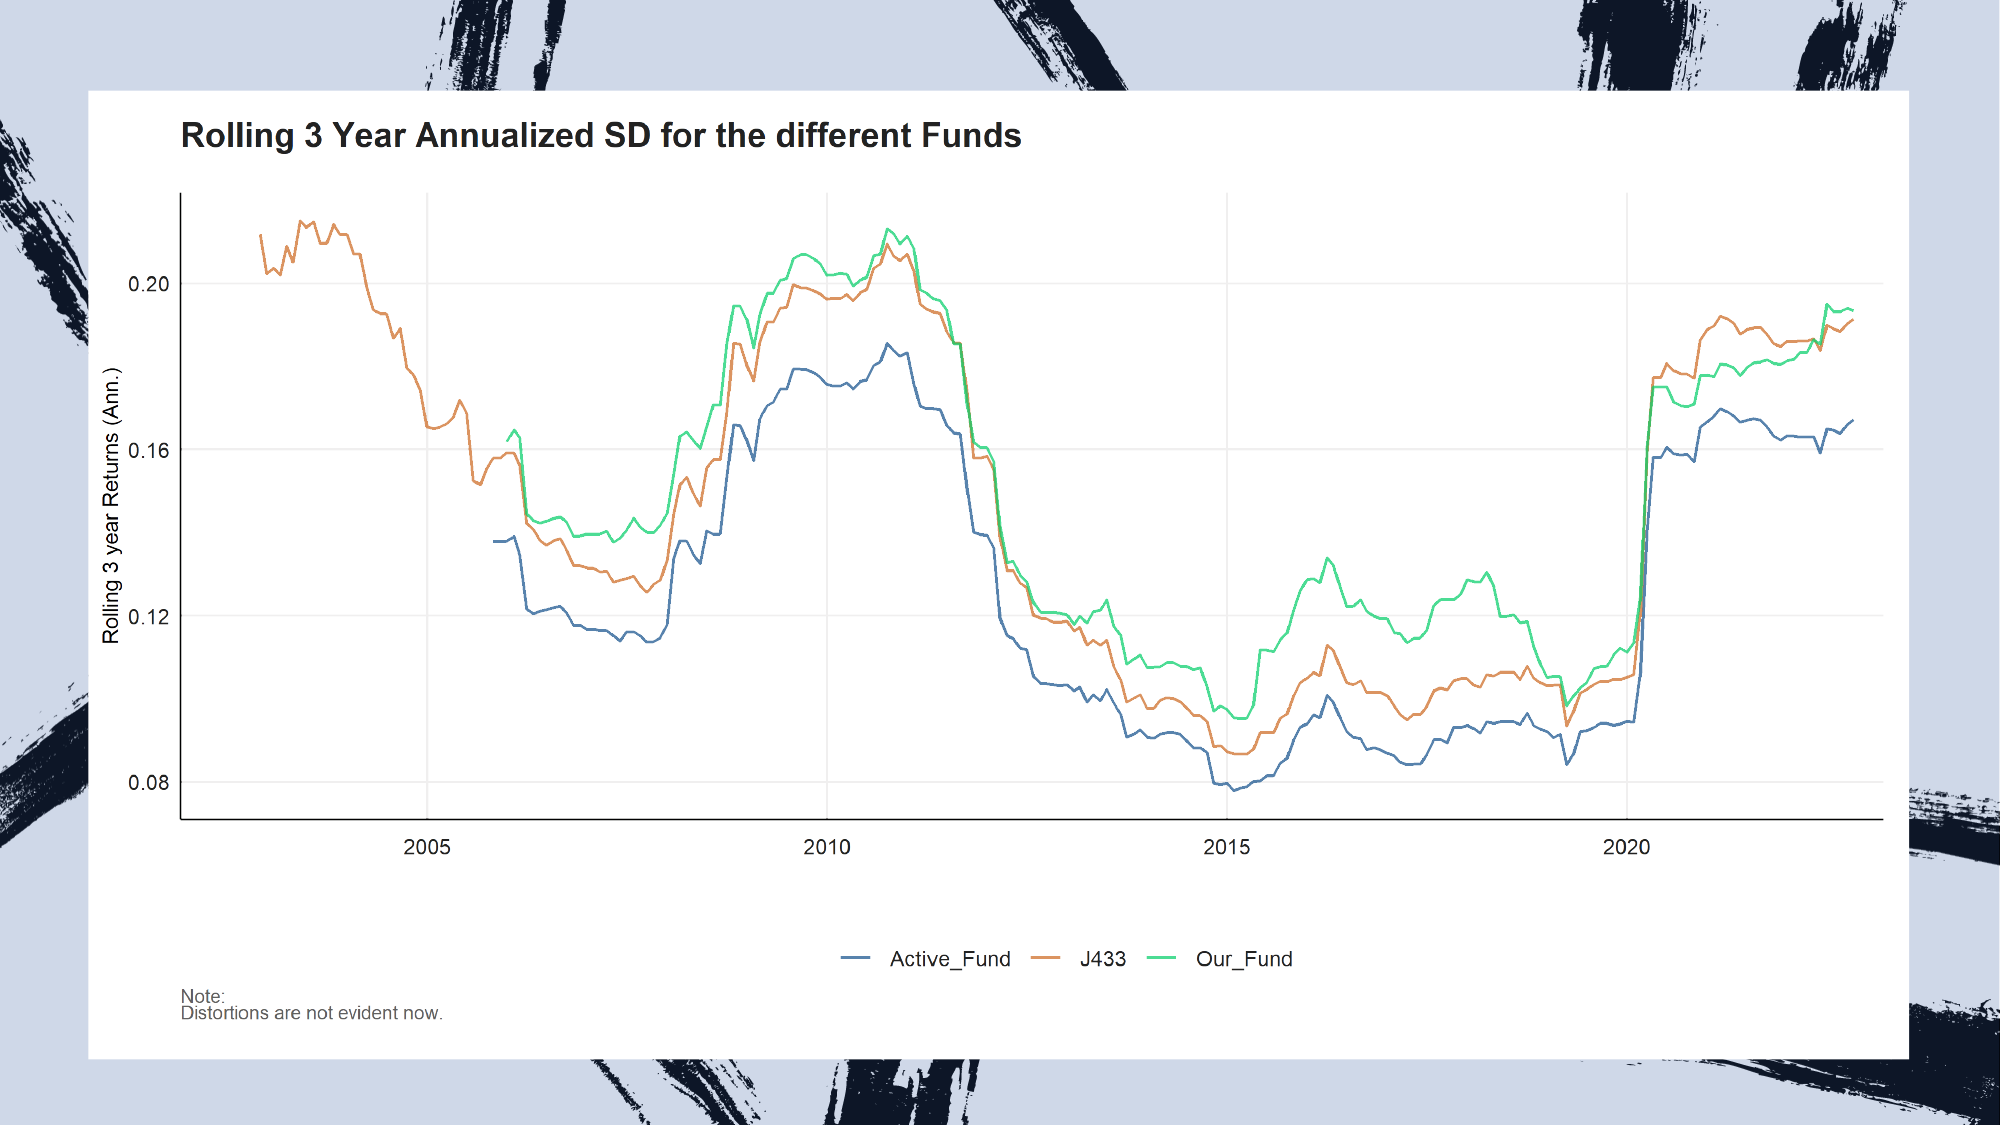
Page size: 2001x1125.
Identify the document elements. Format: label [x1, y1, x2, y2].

picture [0, 0, 2000, 1125]
list [90, 106, 1884, 1033]
